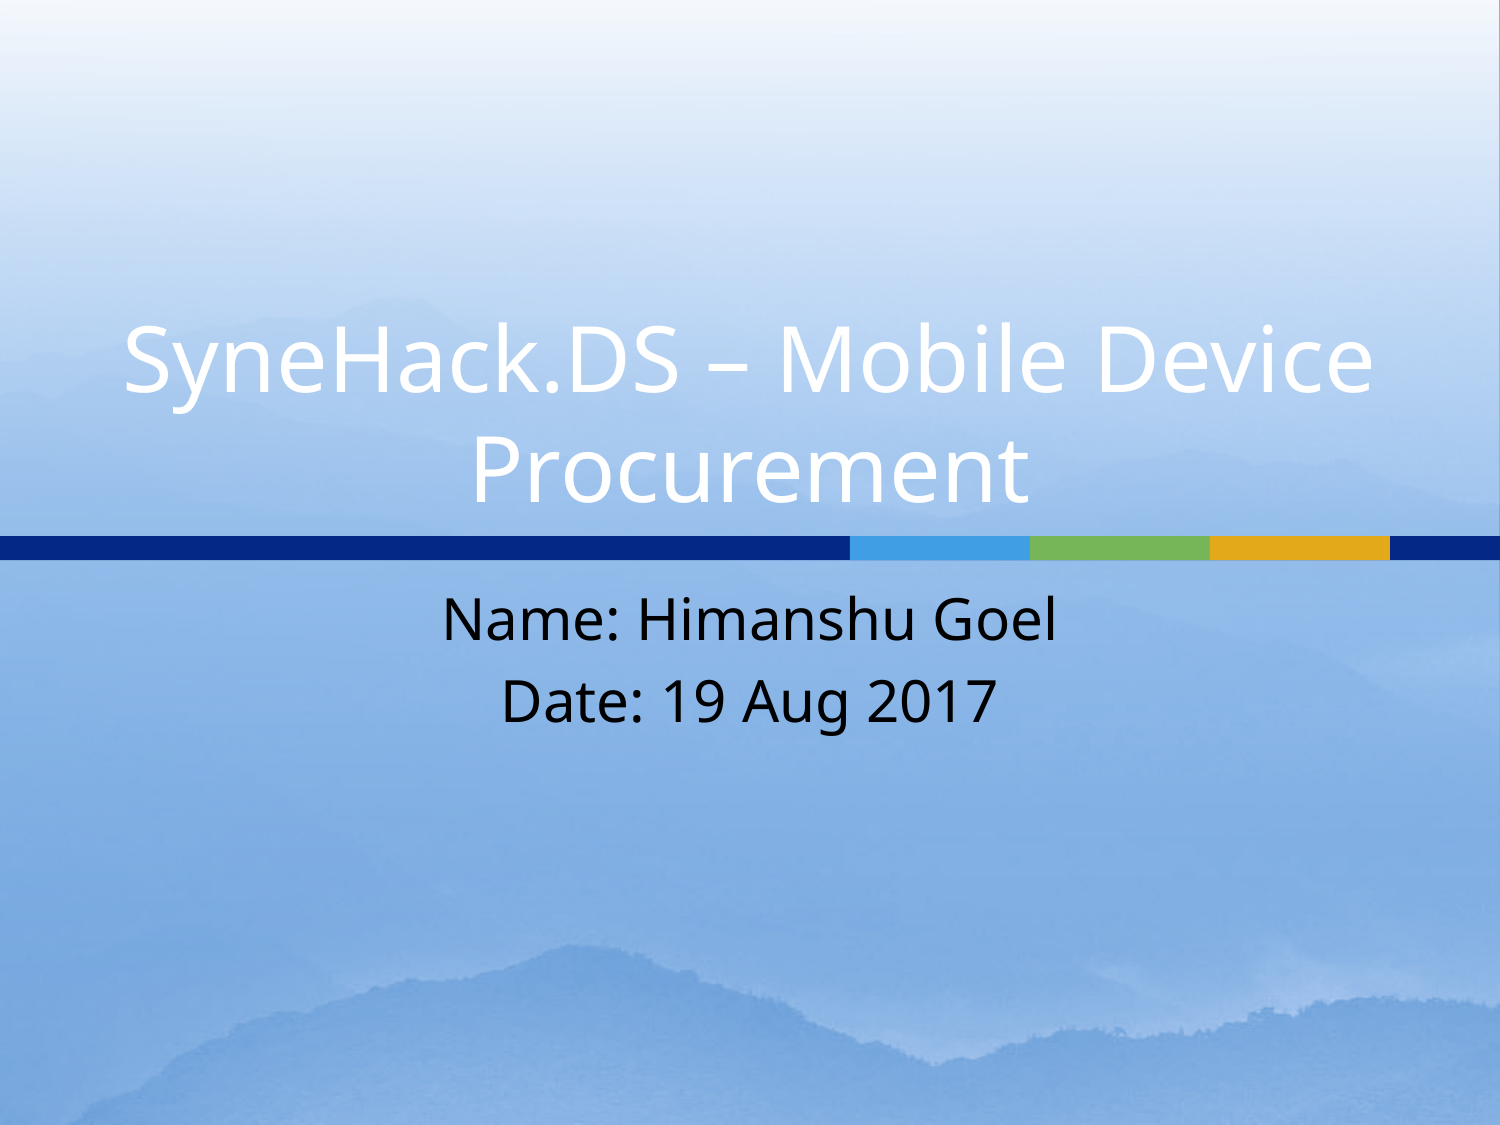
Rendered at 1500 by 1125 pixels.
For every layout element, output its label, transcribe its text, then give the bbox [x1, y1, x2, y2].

subtitle Name: Himanshu Goel Date: 19 Aug 2017 [225, 575, 1275, 863]
title SyneHack.DS – Mobile Device Procurement [99, 287, 1400, 529]
